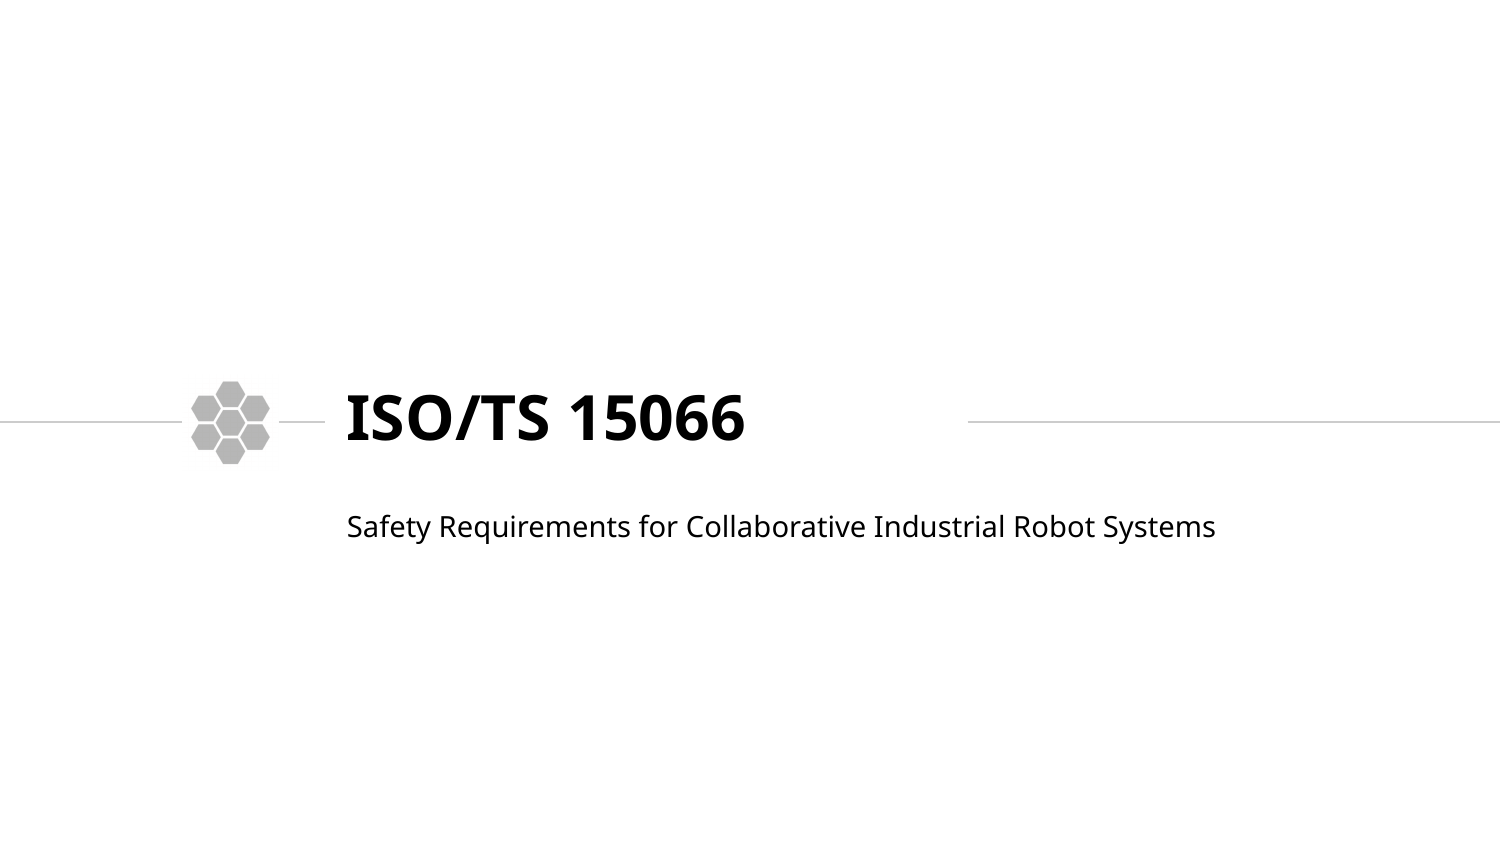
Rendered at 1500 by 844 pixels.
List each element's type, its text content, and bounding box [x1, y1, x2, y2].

subtitle Safety Requirements for Collaborative Industrial Robot Systems [331, 461, 1249, 591]
picture [182, 374, 279, 471]
title ISO/TS 15066 [331, 277, 954, 469]
